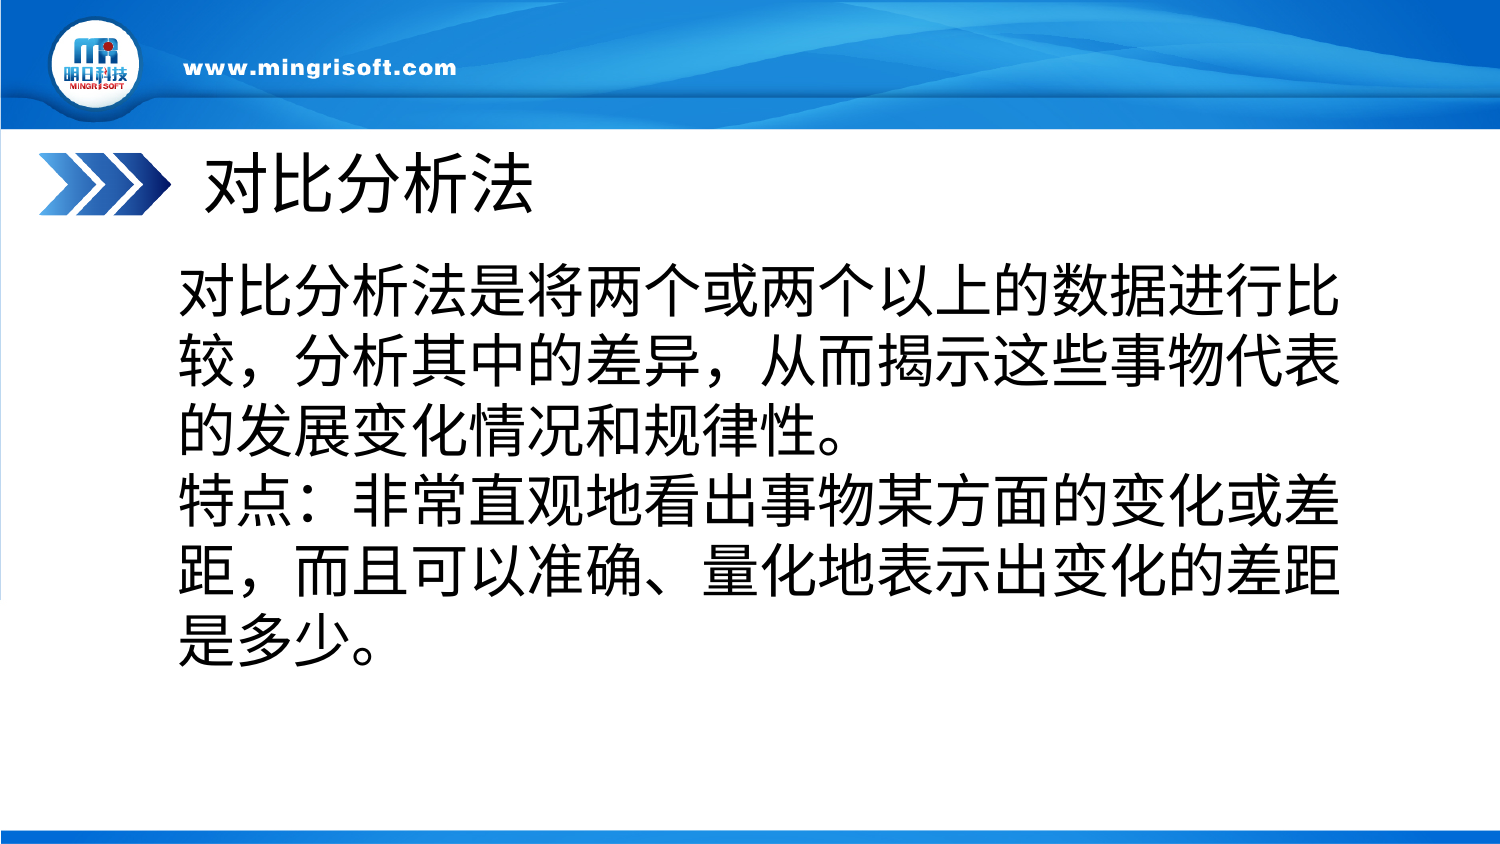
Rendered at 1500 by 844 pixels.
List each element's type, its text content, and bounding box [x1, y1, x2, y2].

picture [0, 0, 1500, 844]
text_box 对比分析法是将两个或两个以上的数据进行比较，分析其中的差异，从而揭示这些事物代表的发展变化情况和规律性。 特点：非常直观地看出事物某方面的变化或差距，而且可以准确、量化地表示出变化的差距是多少。 [162, 246, 1400, 747]
text_box 对比分析法 [187, 134, 1100, 235]
